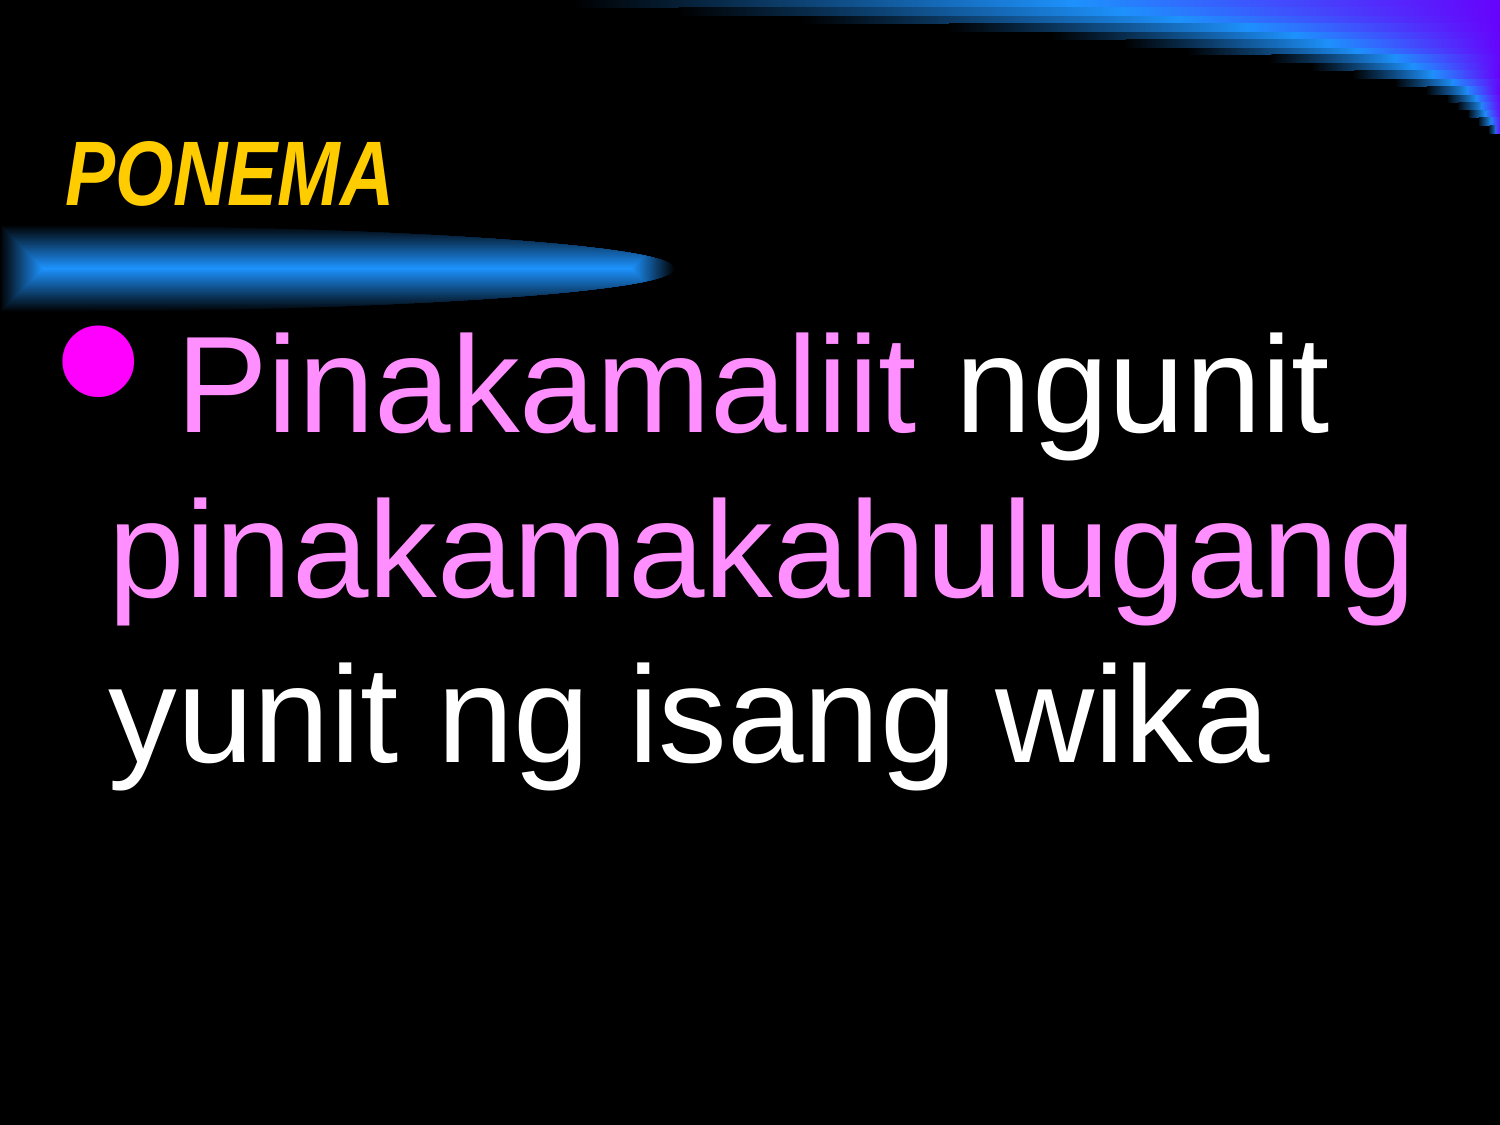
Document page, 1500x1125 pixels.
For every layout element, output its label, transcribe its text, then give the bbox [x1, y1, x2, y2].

title PONEMA [49, 74, 1326, 263]
list Pinakamaliit ngunit pinakamakahulugang yunit ng isang wika [37, 287, 1463, 1001]
